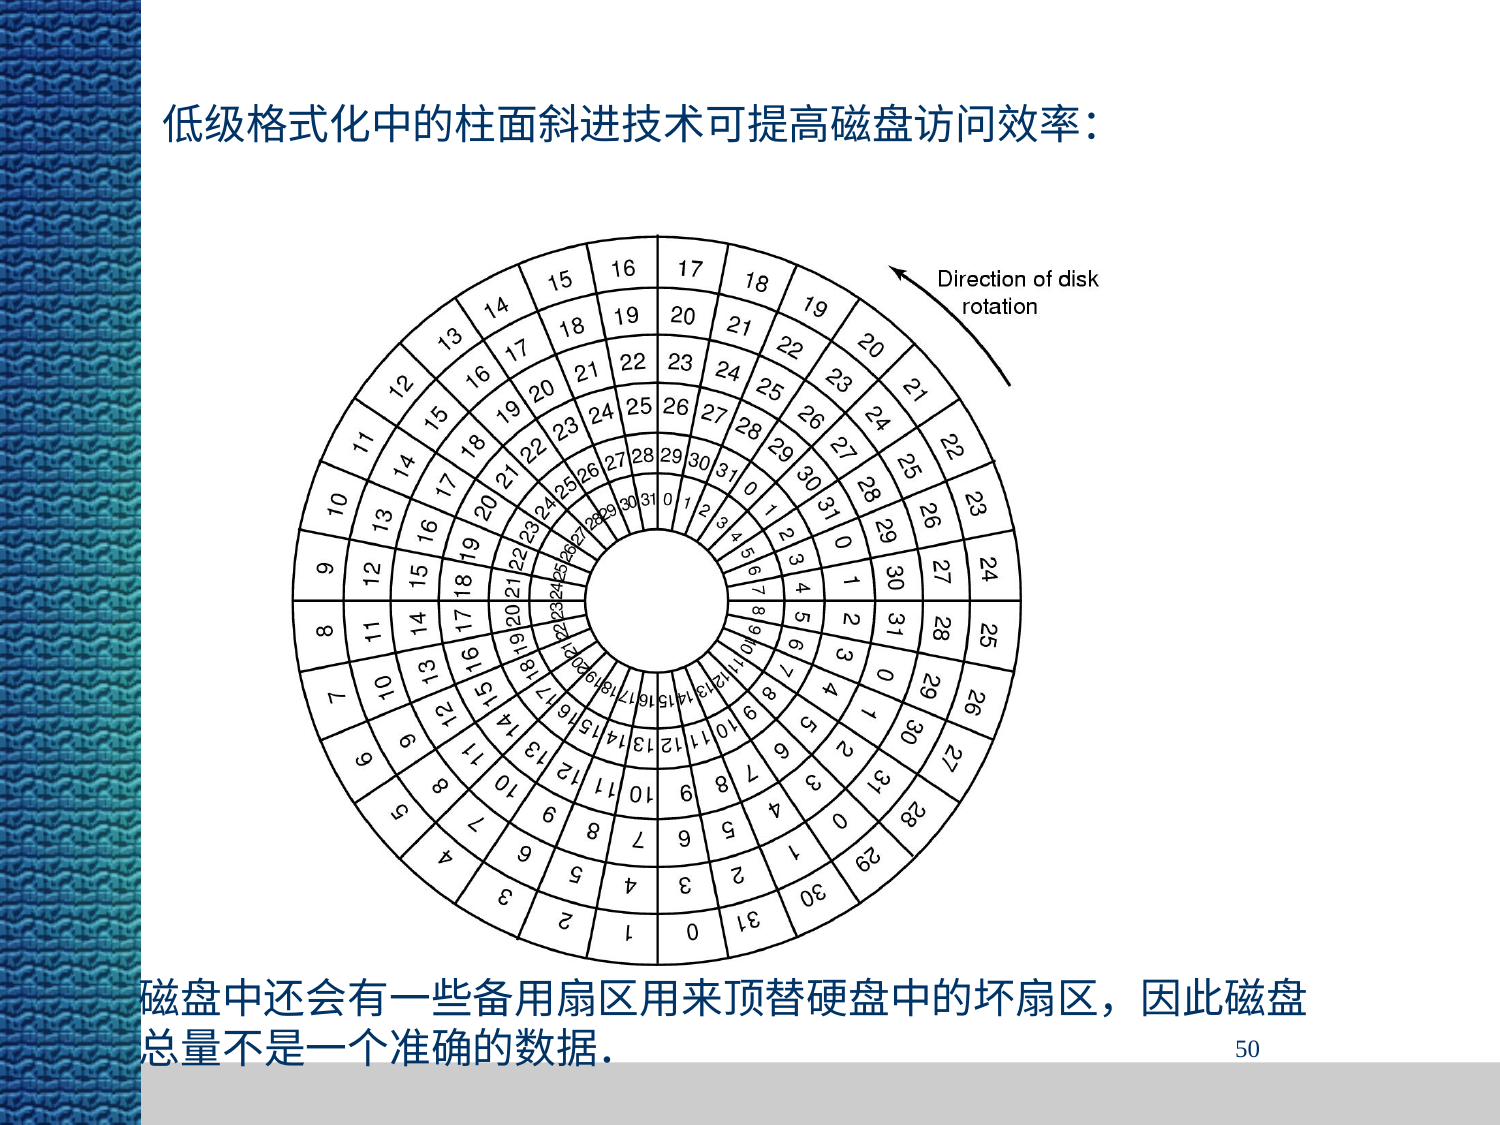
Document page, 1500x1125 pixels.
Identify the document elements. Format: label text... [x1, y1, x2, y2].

picture [289, 231, 1109, 966]
picture [0, 0, 141, 1125]
text_box 低级格式化中的柱面斜进技术可提高磁盘访问效率： [147, 90, 1306, 155]
text_box 50 [1025, 1024, 1275, 1100]
text_box 磁盘中还会有一些备用扇区用来顶替硬盘中的坏扇区，因此磁盘总量不是一个准确的数据． [123, 964, 1341, 1079]
